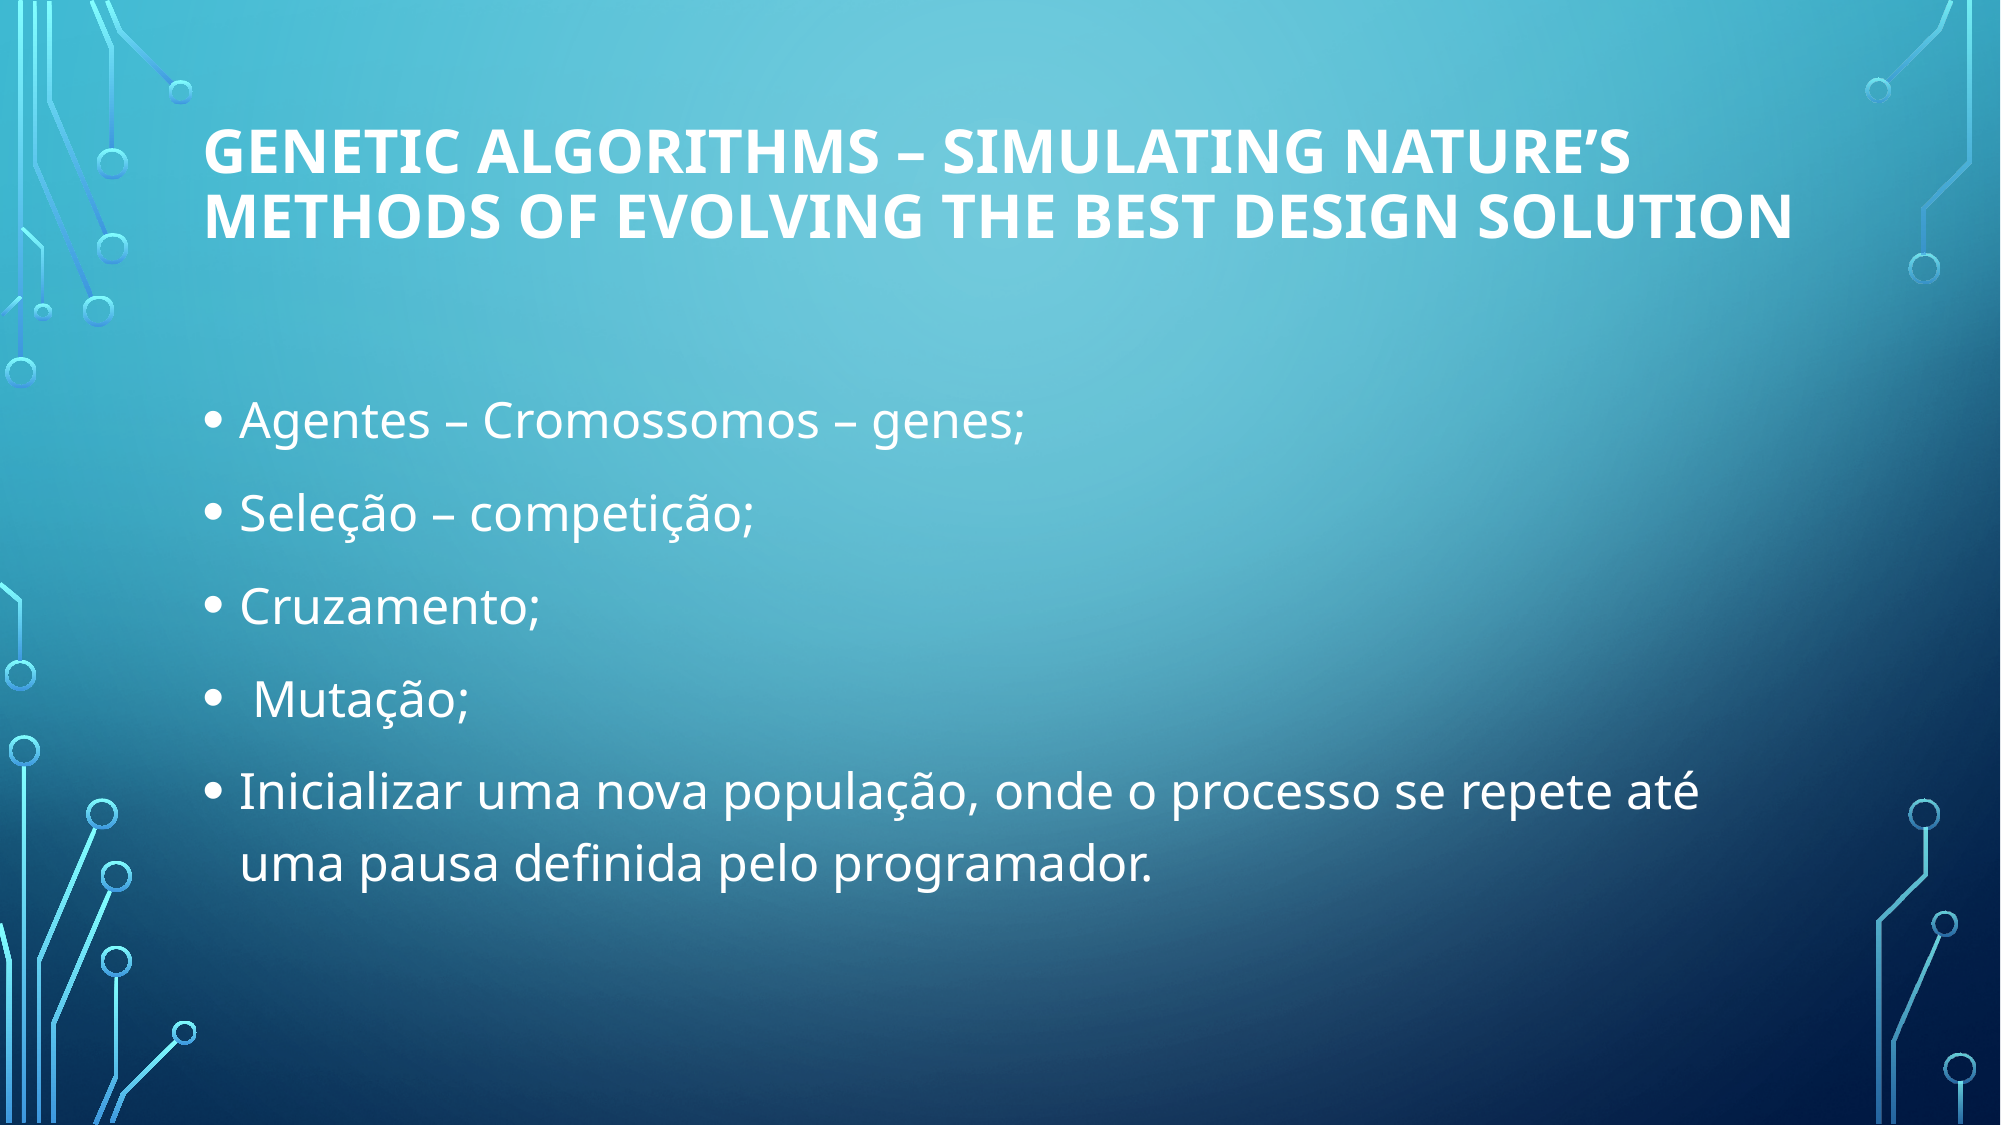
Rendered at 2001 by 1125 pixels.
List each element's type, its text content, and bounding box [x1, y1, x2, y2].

list Agentes – Cromossomos – genes; Seleção – competição; Cruzamento; Mutação; Inicializar uma nova população, onde o processo se repete até uma pausa definida pelo programador. [187, 369, 1813, 950]
title Genetic algorithms – Simulating nature’s methods of evolving the best design solution [187, 101, 1813, 344]
